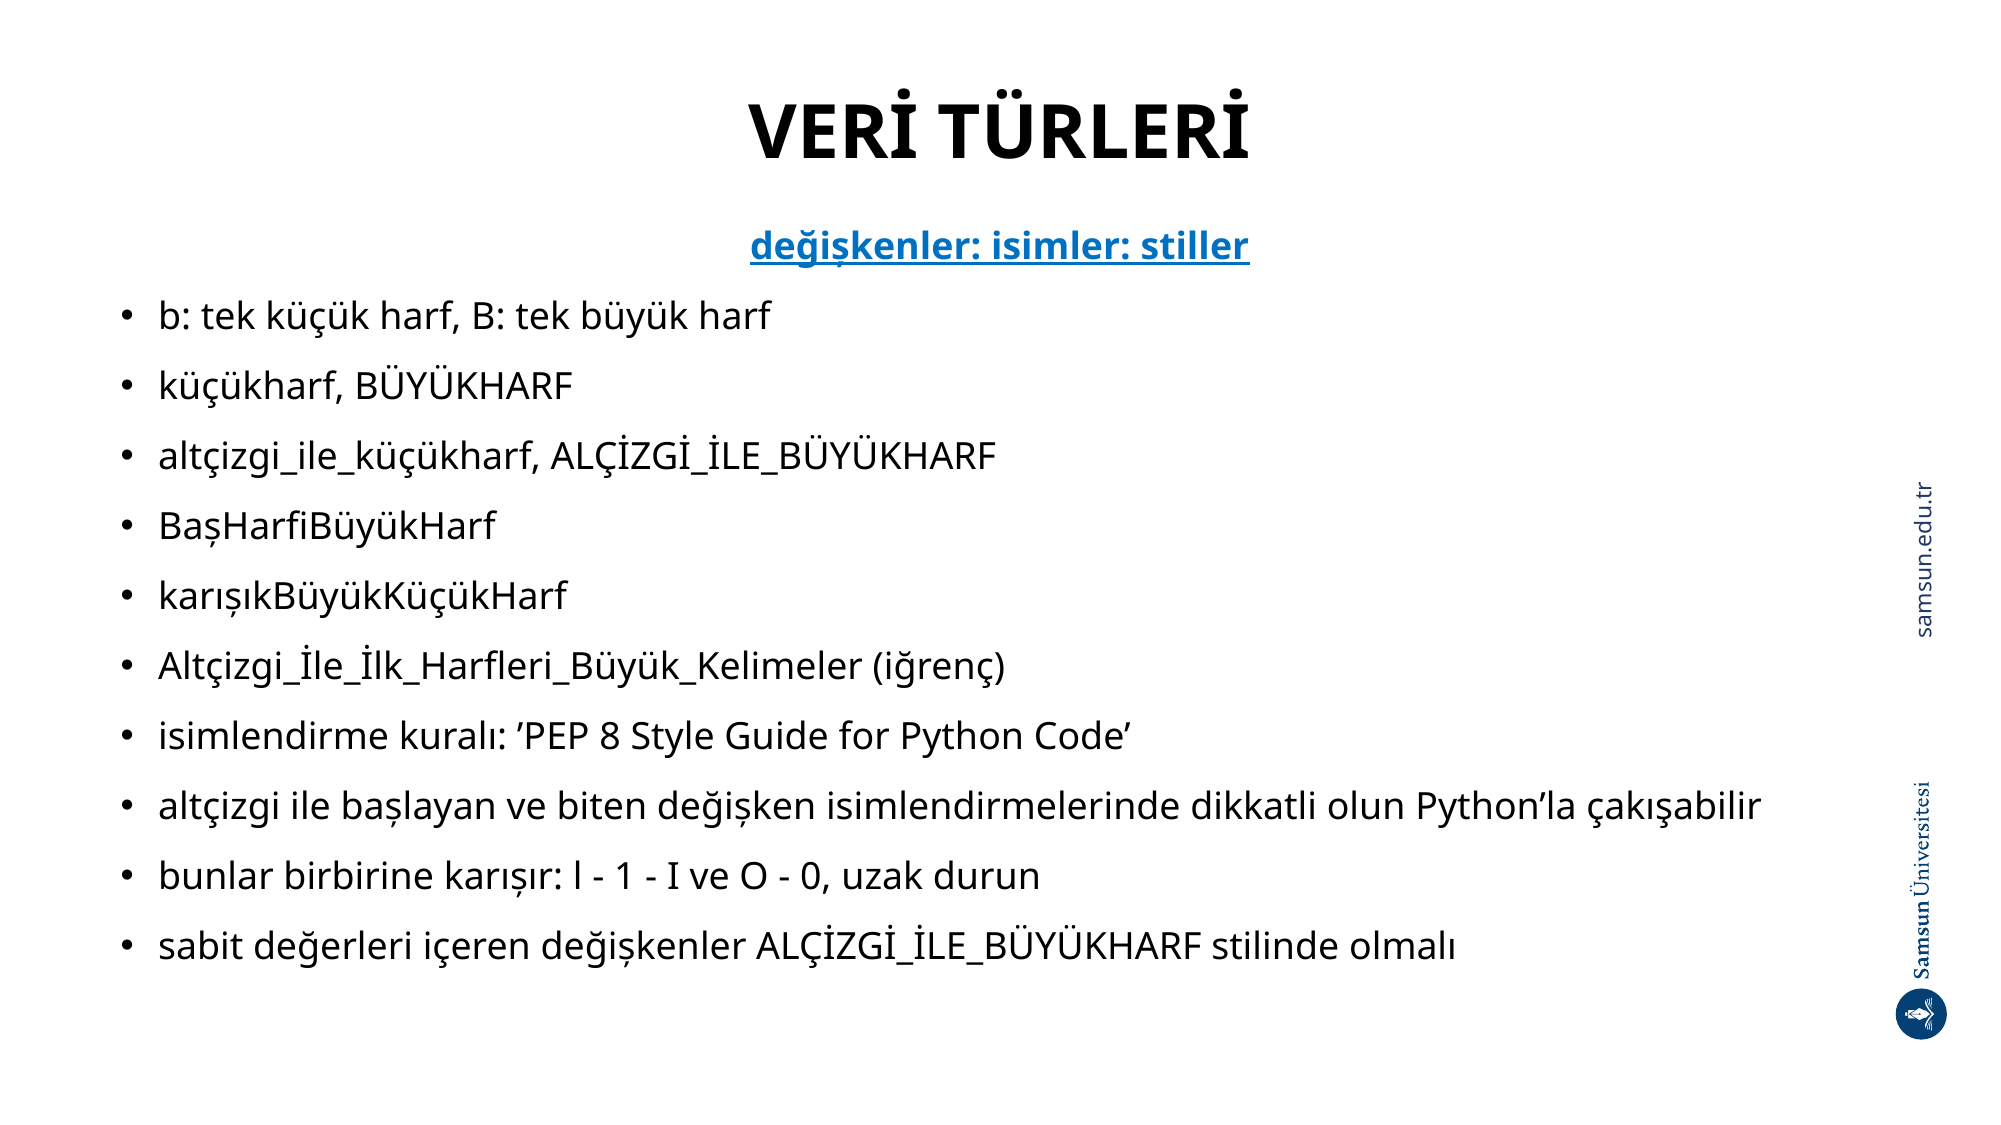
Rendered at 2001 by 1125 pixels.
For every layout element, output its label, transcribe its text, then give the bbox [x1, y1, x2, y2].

list değișkenler: isimler: stiller b: tek küçük harf, B: tek büyük harf küçükharf, BÜYÜKHARF altçizgi_ile_küçükharf, ALÇİZGİ_İLE_BÜYÜKHARF BașHarfiBüyükHarf karıșıkBüyükKüçükHarf Altçizgi_İle_İlk_Harfleri_Büyük_Kelimeler (iğrenç) isimlendirme kuralı: ’PEP 8 Style Guide for Python Code’ altçizgi ile bașlayan ve biten değișken isimlendirmelerinde dikkatli olun Python’la çakışabilir bunlar birbirine karıșır: l - 1 - I ve O - 0, uzak durun sabit değerleri içeren değișkenler ALÇİZGİ_İLE_BÜYÜKHARF stilinde olmalı [105, 214, 1895, 1057]
title VERİ TÜRLERİ [105, 52, 1895, 204]
